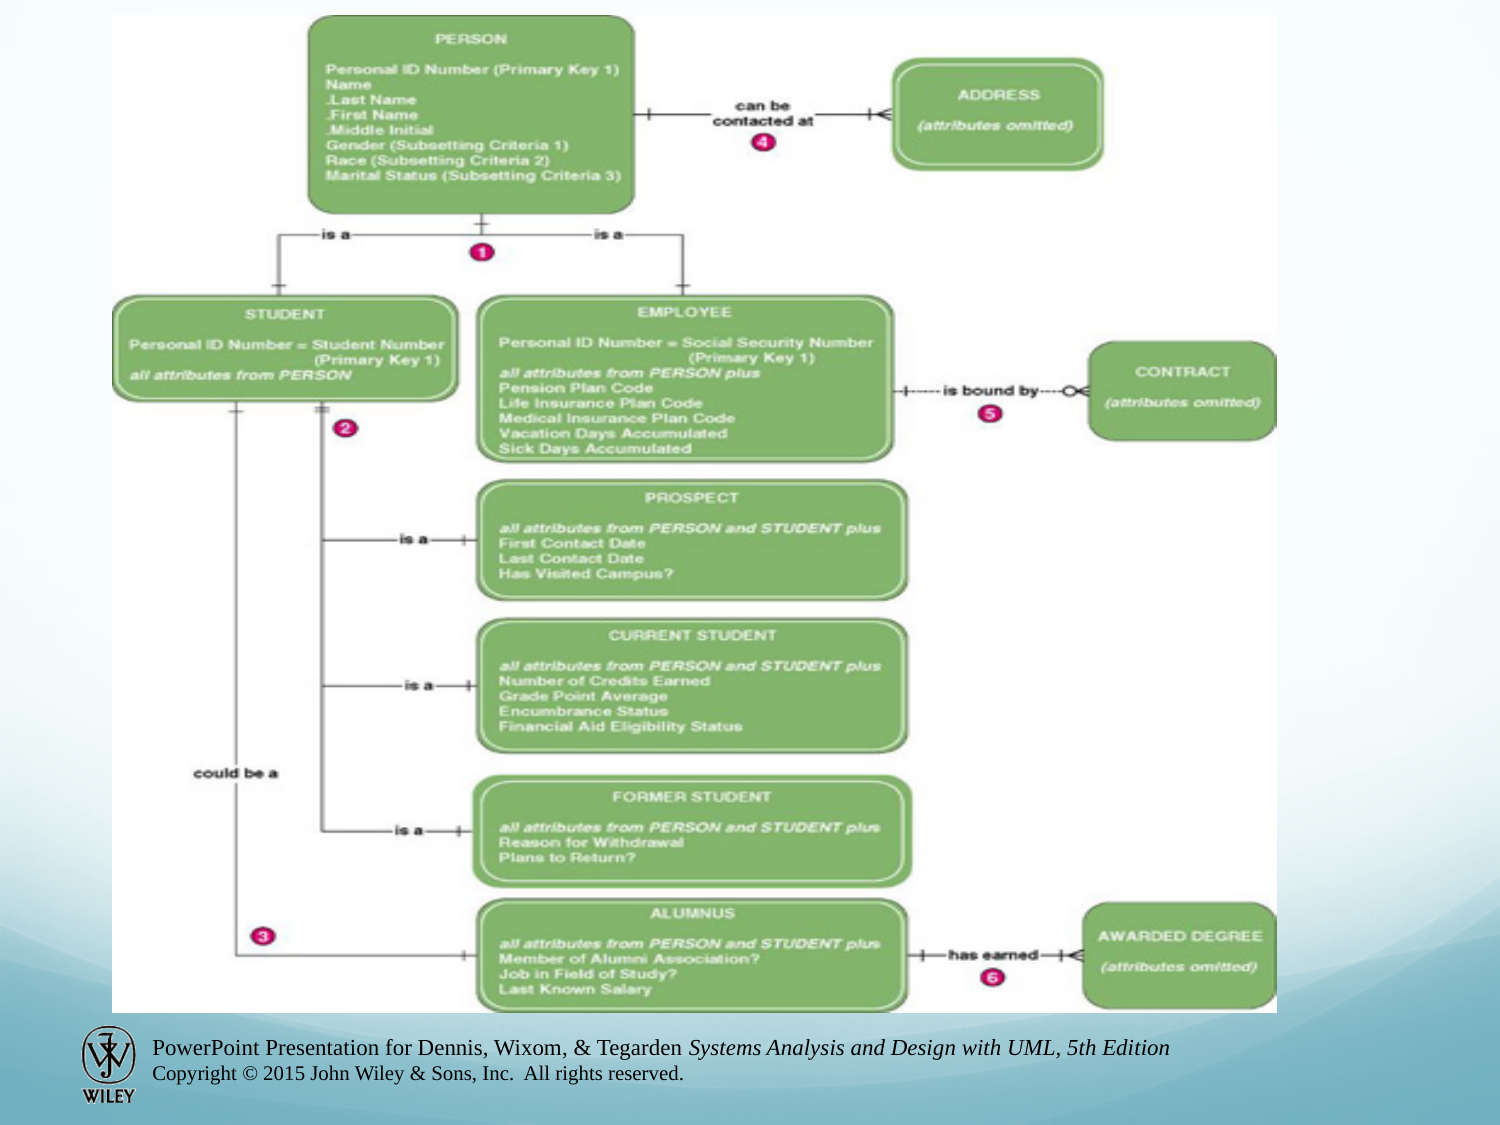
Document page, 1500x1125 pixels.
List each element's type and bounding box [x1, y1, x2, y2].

list [111, 14, 1278, 1013]
picture [78, 1024, 138, 1105]
